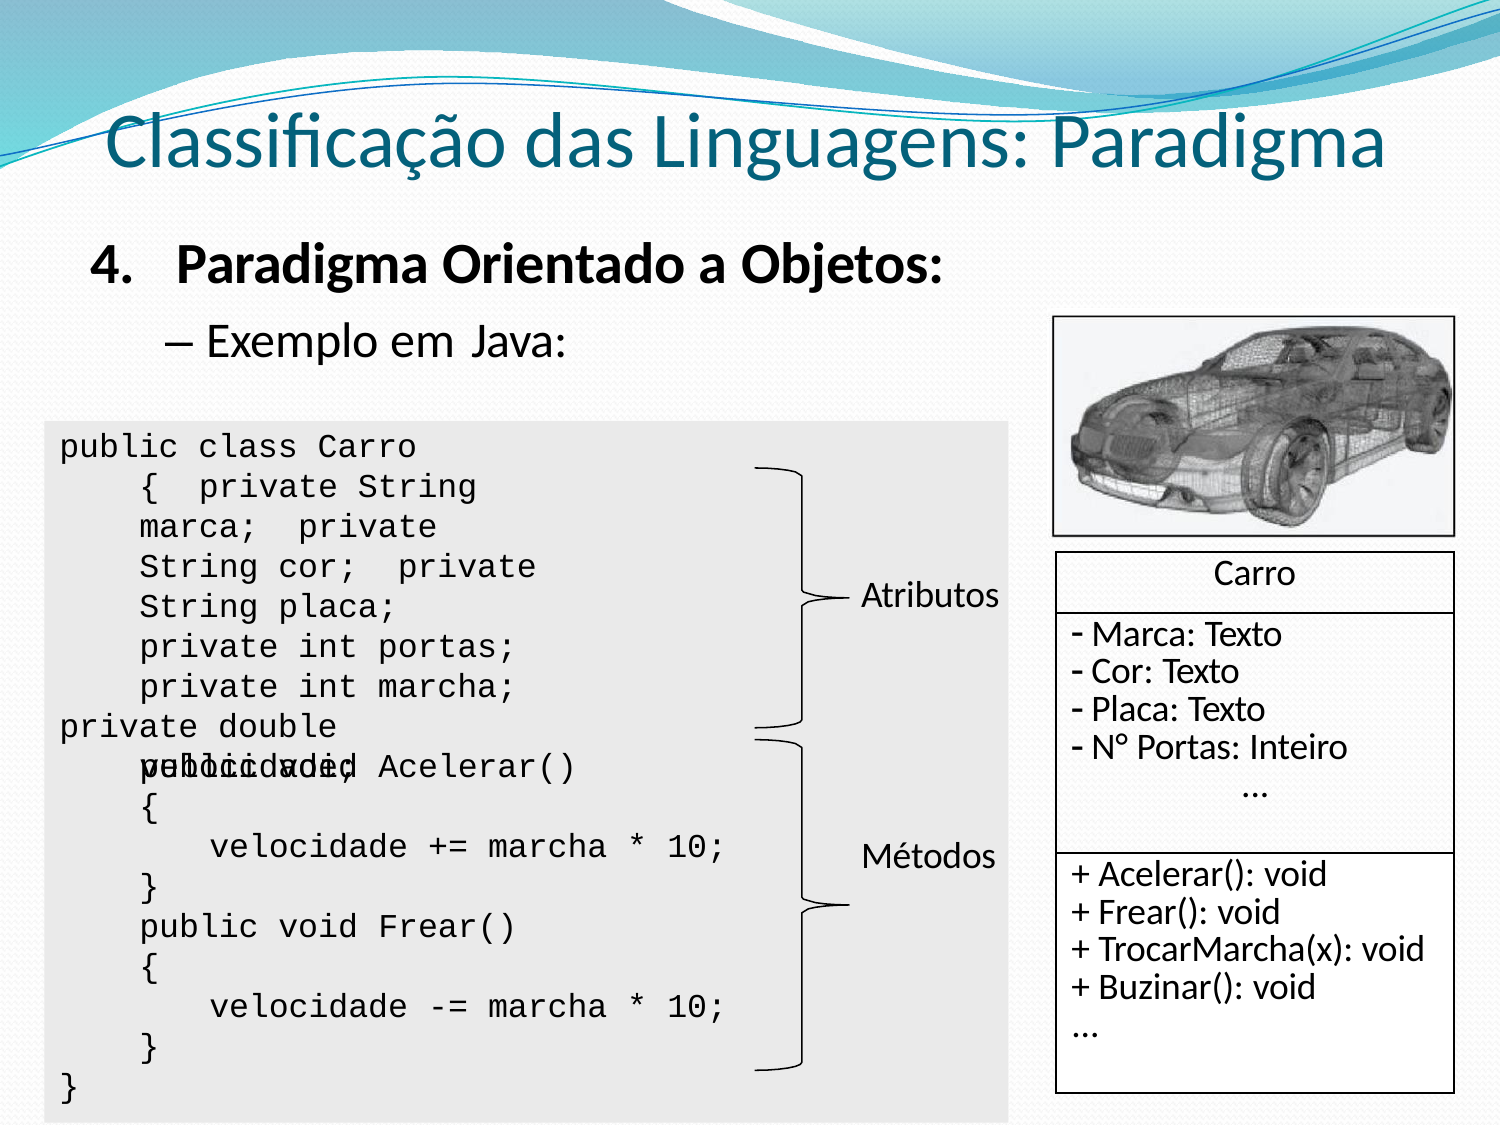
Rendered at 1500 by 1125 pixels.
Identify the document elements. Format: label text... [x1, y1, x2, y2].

text_box Métodos [858, 828, 1000, 876]
text_box [44, 420, 1009, 1123]
text_box Atributos [858, 567, 1004, 615]
text_box public class Carro { private String marca; private String cor; private String placa; private int portas; private int marcha; private double velocidade; [57, 422, 663, 784]
text_box } [57, 1062, 82, 1105]
table_cell Marca: Texto Cor: Texto Placa: Texto N° Portas: Inteiro ... [1057, 614, 1453, 852]
text_box [754, 739, 850, 1071]
text_box 4. Paradigma Orientado a Objetos: – Exemplo em Java: [87, 208, 953, 368]
text_box [1047, 308, 1460, 540]
table_header Carro [1057, 553, 1453, 612]
text_box [754, 467, 850, 728]
text_box public void Acelerar() { velocidade += marcha * 10; } public void Frear() { velocidade -= marcha * 10; } [137, 742, 733, 1064]
table_cell + Acelerar(): void + Frear(): void + TrocarMarcha(x): void + Buzinar(): void ... [1057, 854, 1453, 1092]
title Classificação das Linguagens: Paradigma [103, 0, 1396, 184]
